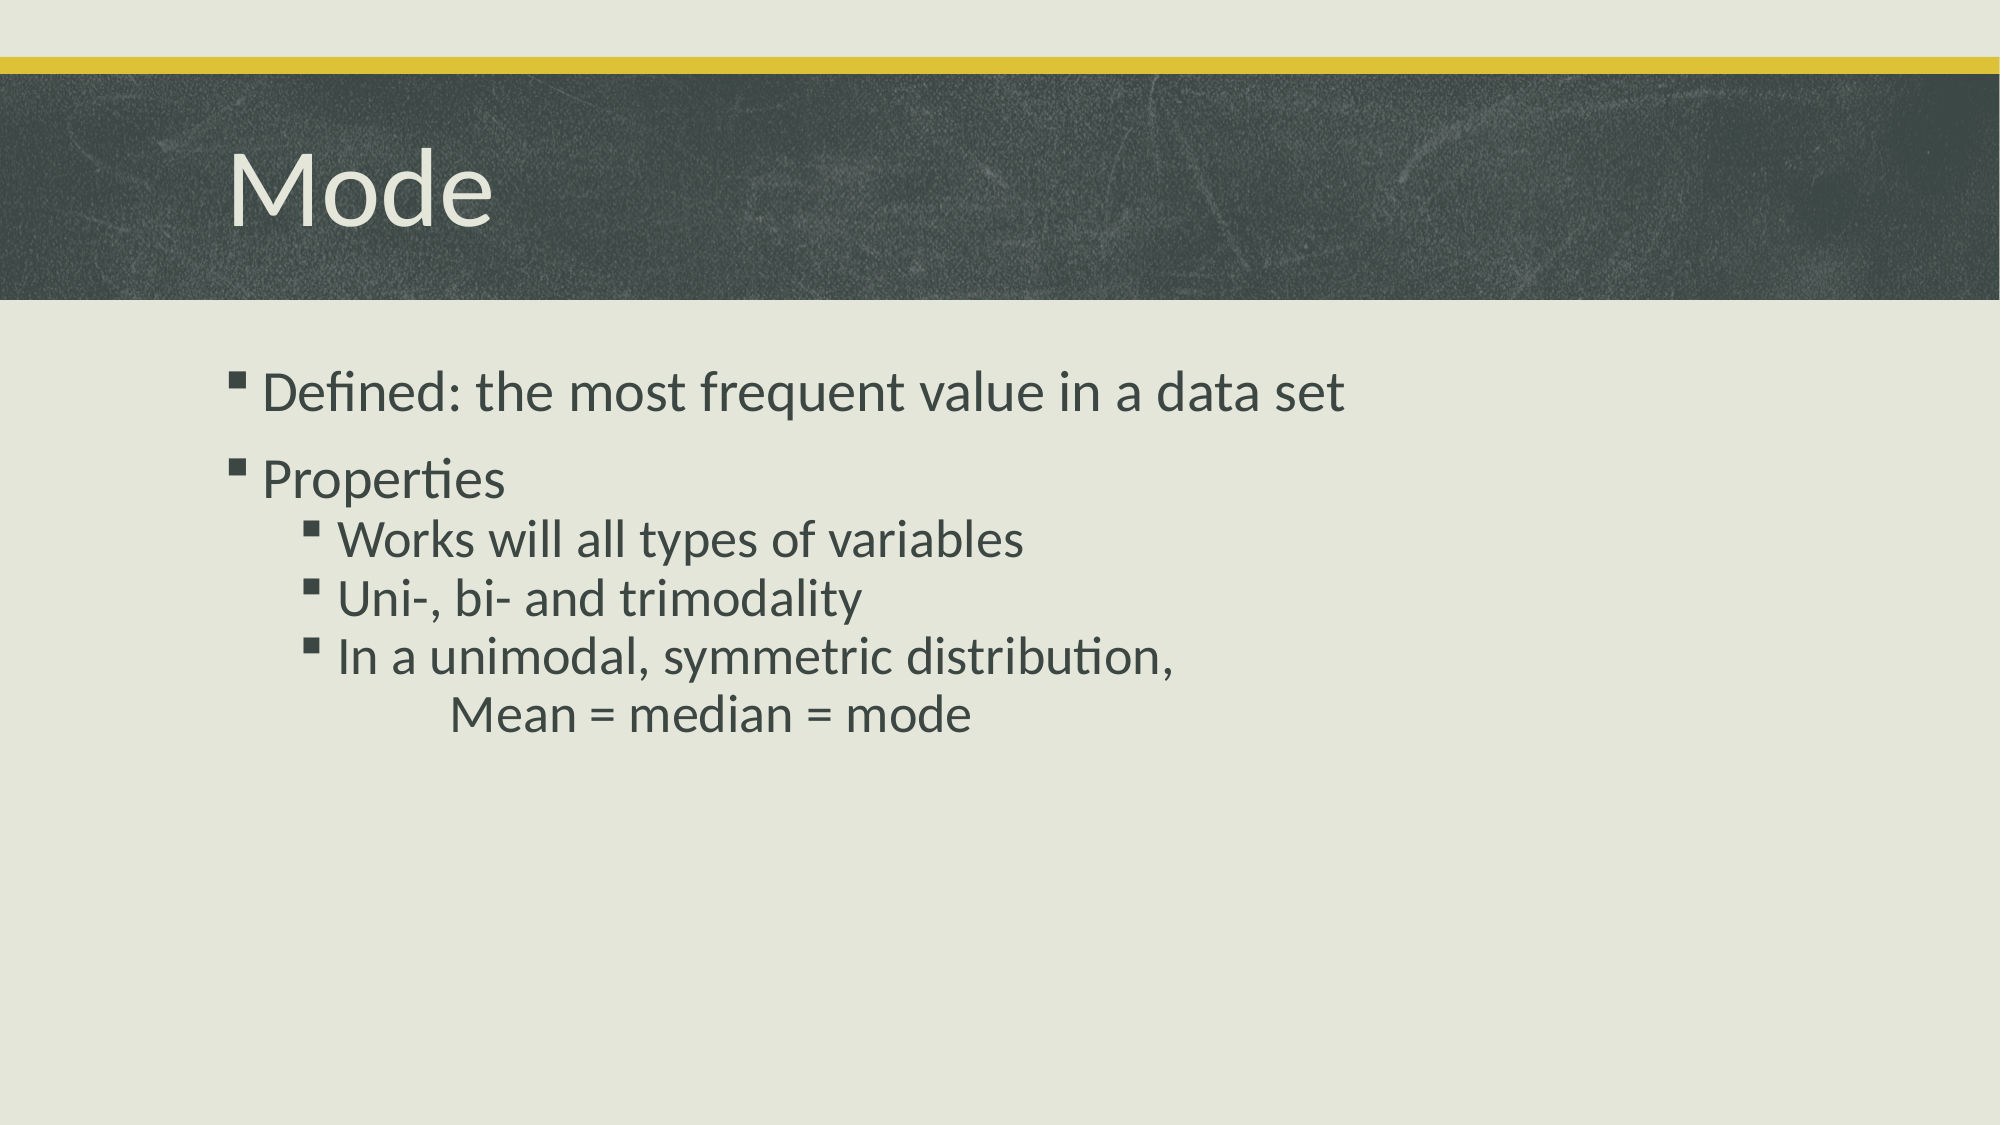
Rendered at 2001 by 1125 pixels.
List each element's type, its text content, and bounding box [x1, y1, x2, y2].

picture [0, 74, 2000, 300]
title Mode [210, 76, 1790, 300]
list Defined: the most frequent value in a data set Properties Works will all types of variables Uni-, bi- and trimodality In a unimodal, symmetric distribution, Mean = median = mode [209, 359, 1790, 1088]
